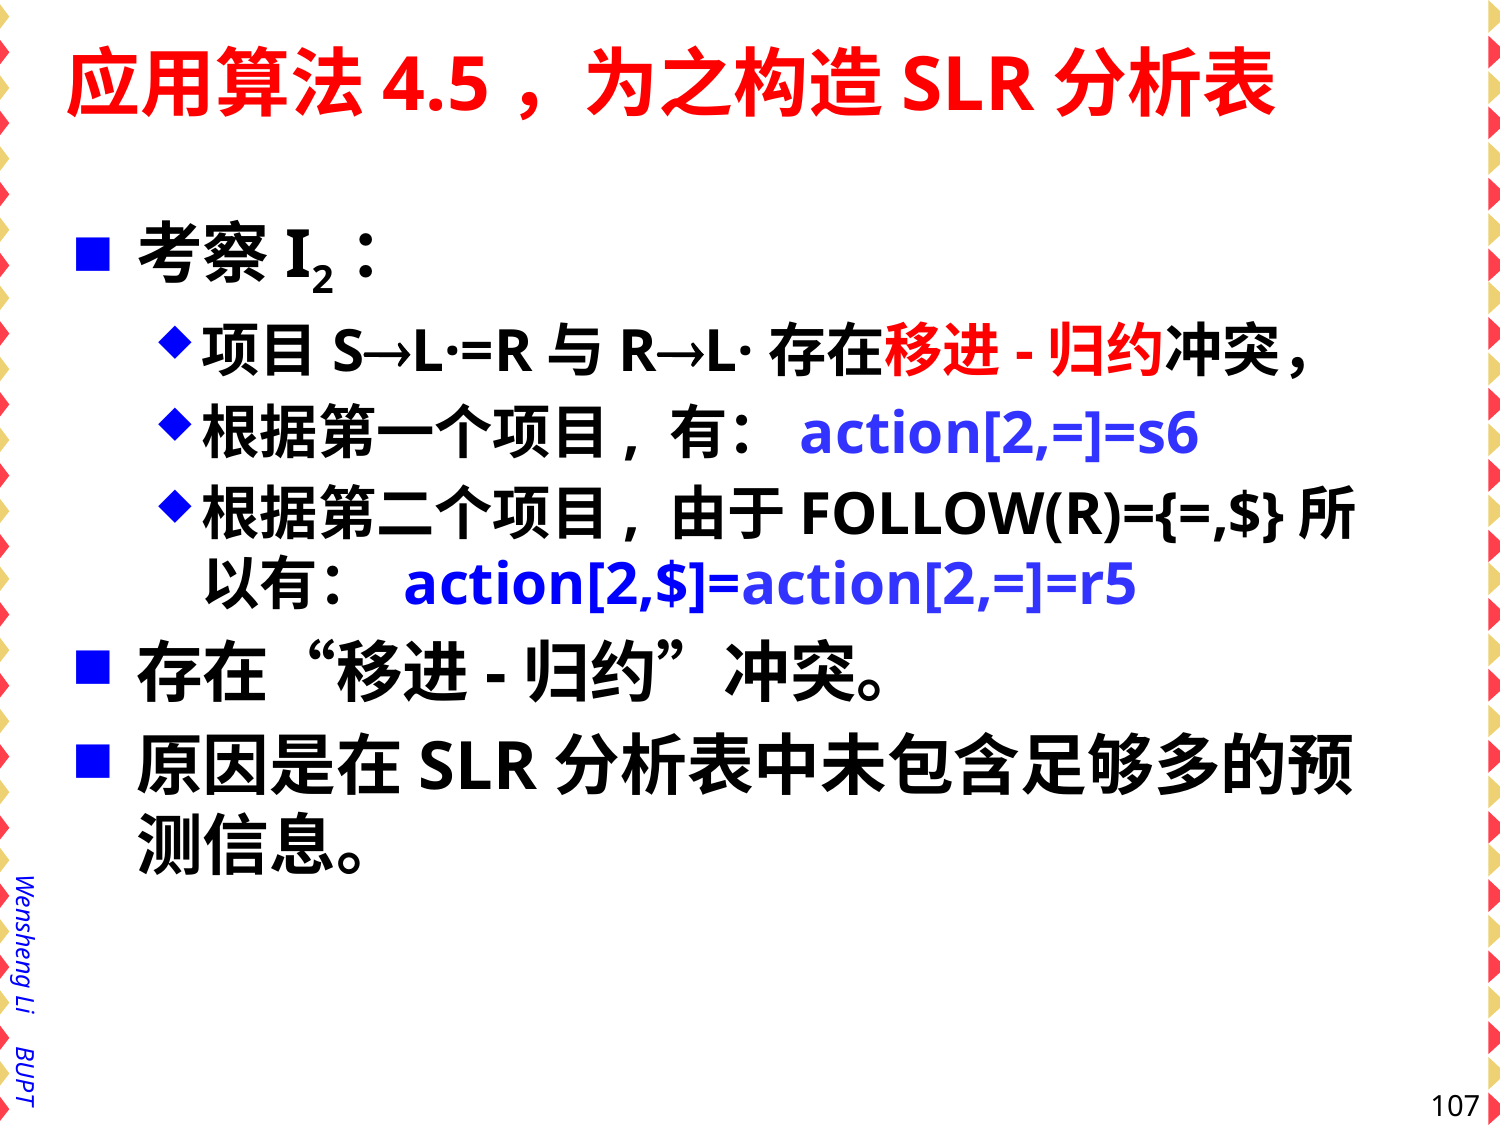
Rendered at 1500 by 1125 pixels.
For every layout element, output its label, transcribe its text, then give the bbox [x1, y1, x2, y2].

slide_number 107 [1348, 1079, 1496, 1124]
list 考察I2： 项目SL·=R与RL·存在移进-归约冲突， 根据第一个项目, 有：action[2,=]=s6 根据第二个项目, 由于FOLLOW(R)={=,$}所以有： action[2,$]=action[2,=]=r5 存在“移进-归约”冲突。 原因是在SLR分析表中未包含足够多的预测信息。 [64, 202, 1420, 942]
title 应用算法4.5，为之构造SLR分析表 [50, 24, 1463, 135]
